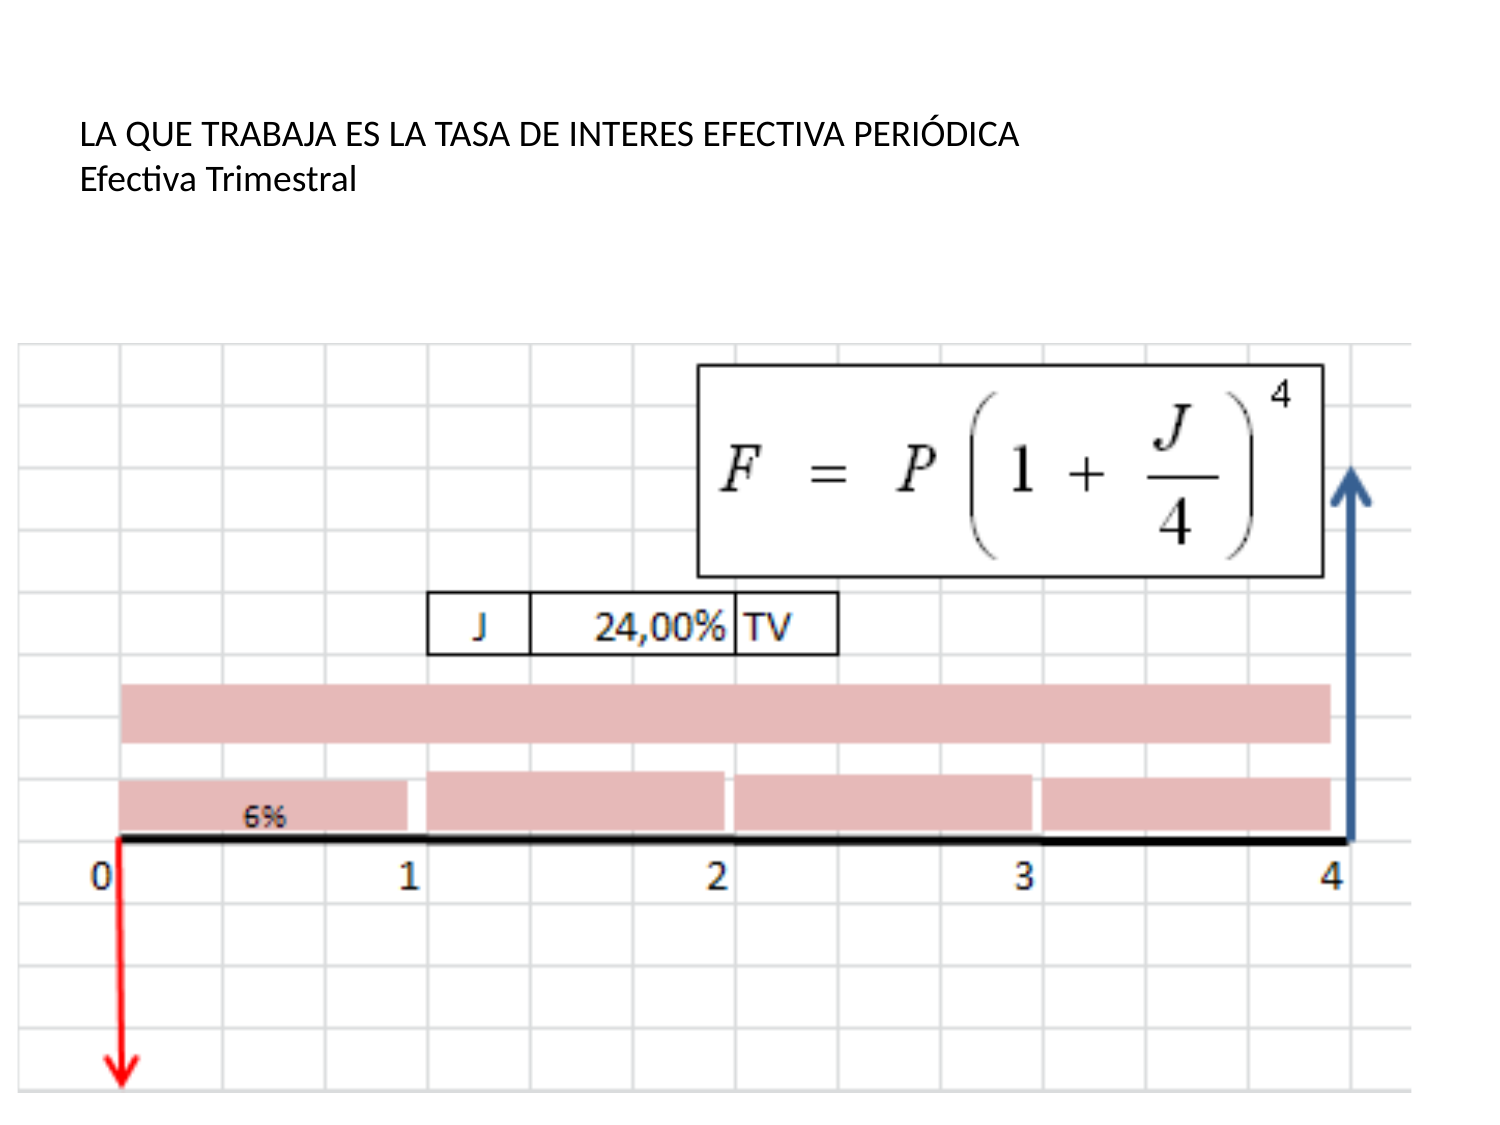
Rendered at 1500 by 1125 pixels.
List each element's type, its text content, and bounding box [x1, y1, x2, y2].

text_box LA QUE TRABAJA ES LA TASA DE INTERES EFECTIVA PERIÓDICA Efectiva Trimestral [64, 101, 1471, 207]
picture [17, 343, 1412, 1093]
